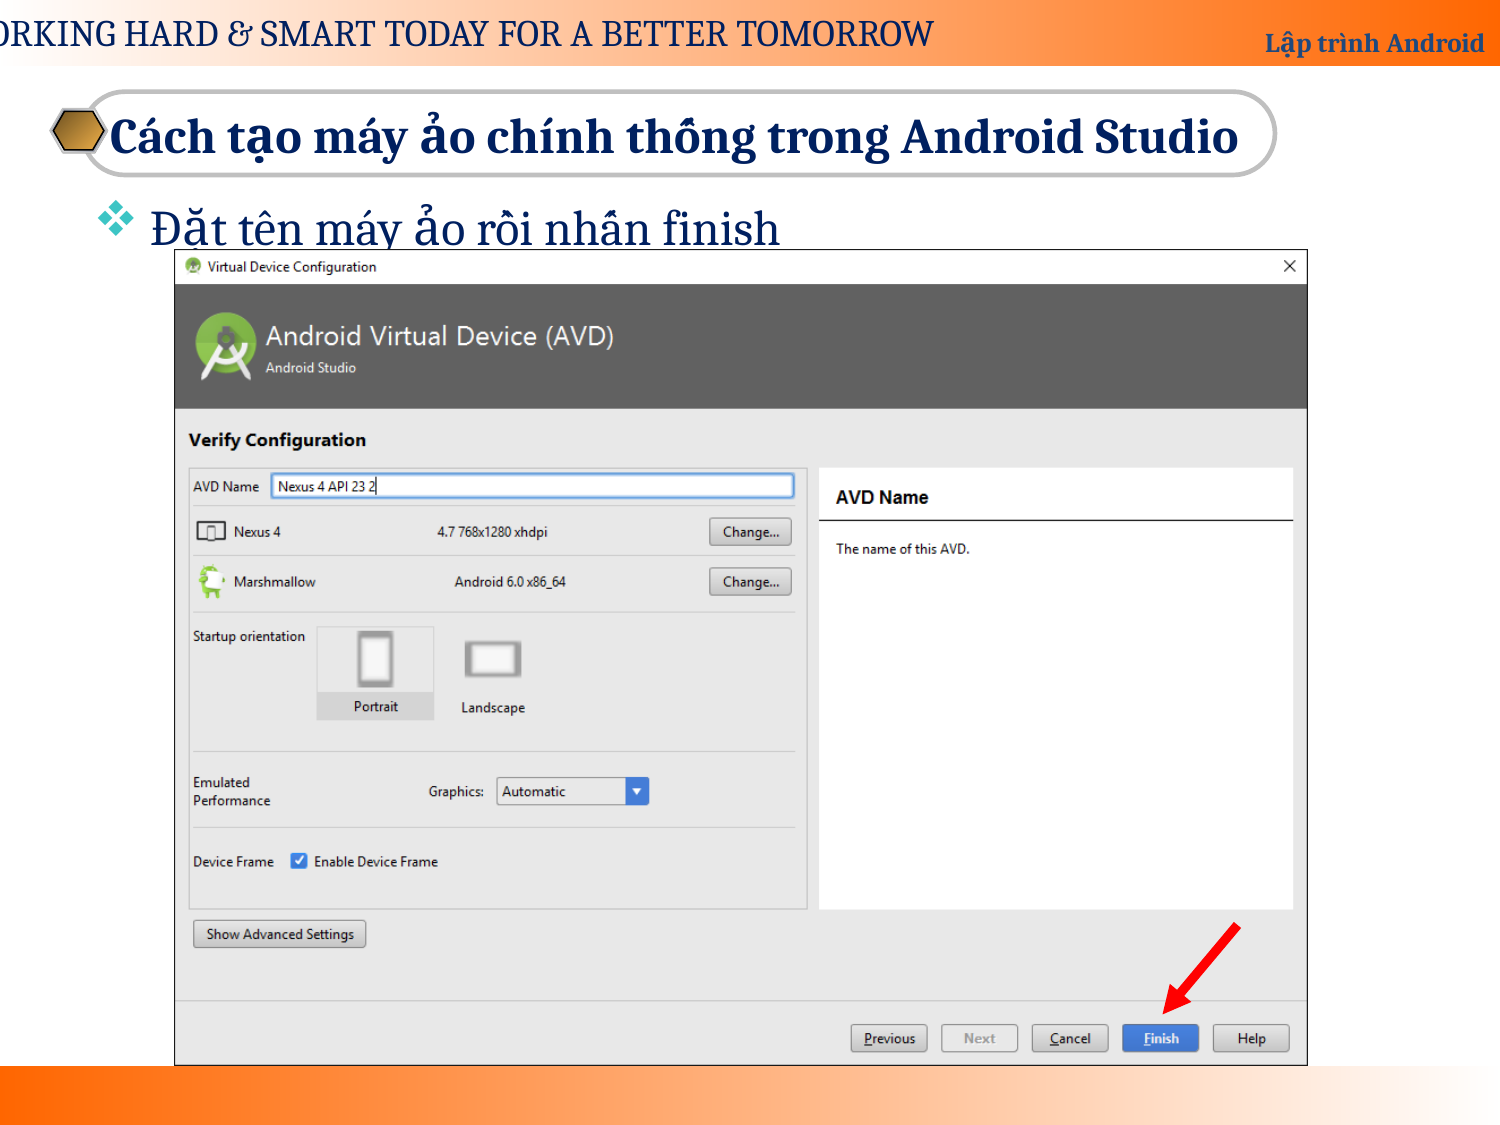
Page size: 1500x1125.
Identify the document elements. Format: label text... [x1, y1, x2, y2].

picture [174, 249, 1308, 1066]
text_box Đặt tên máy ảo rồi nhấn finish [78, 187, 1475, 280]
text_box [49, 91, 1276, 176]
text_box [1162, 924, 1238, 1015]
